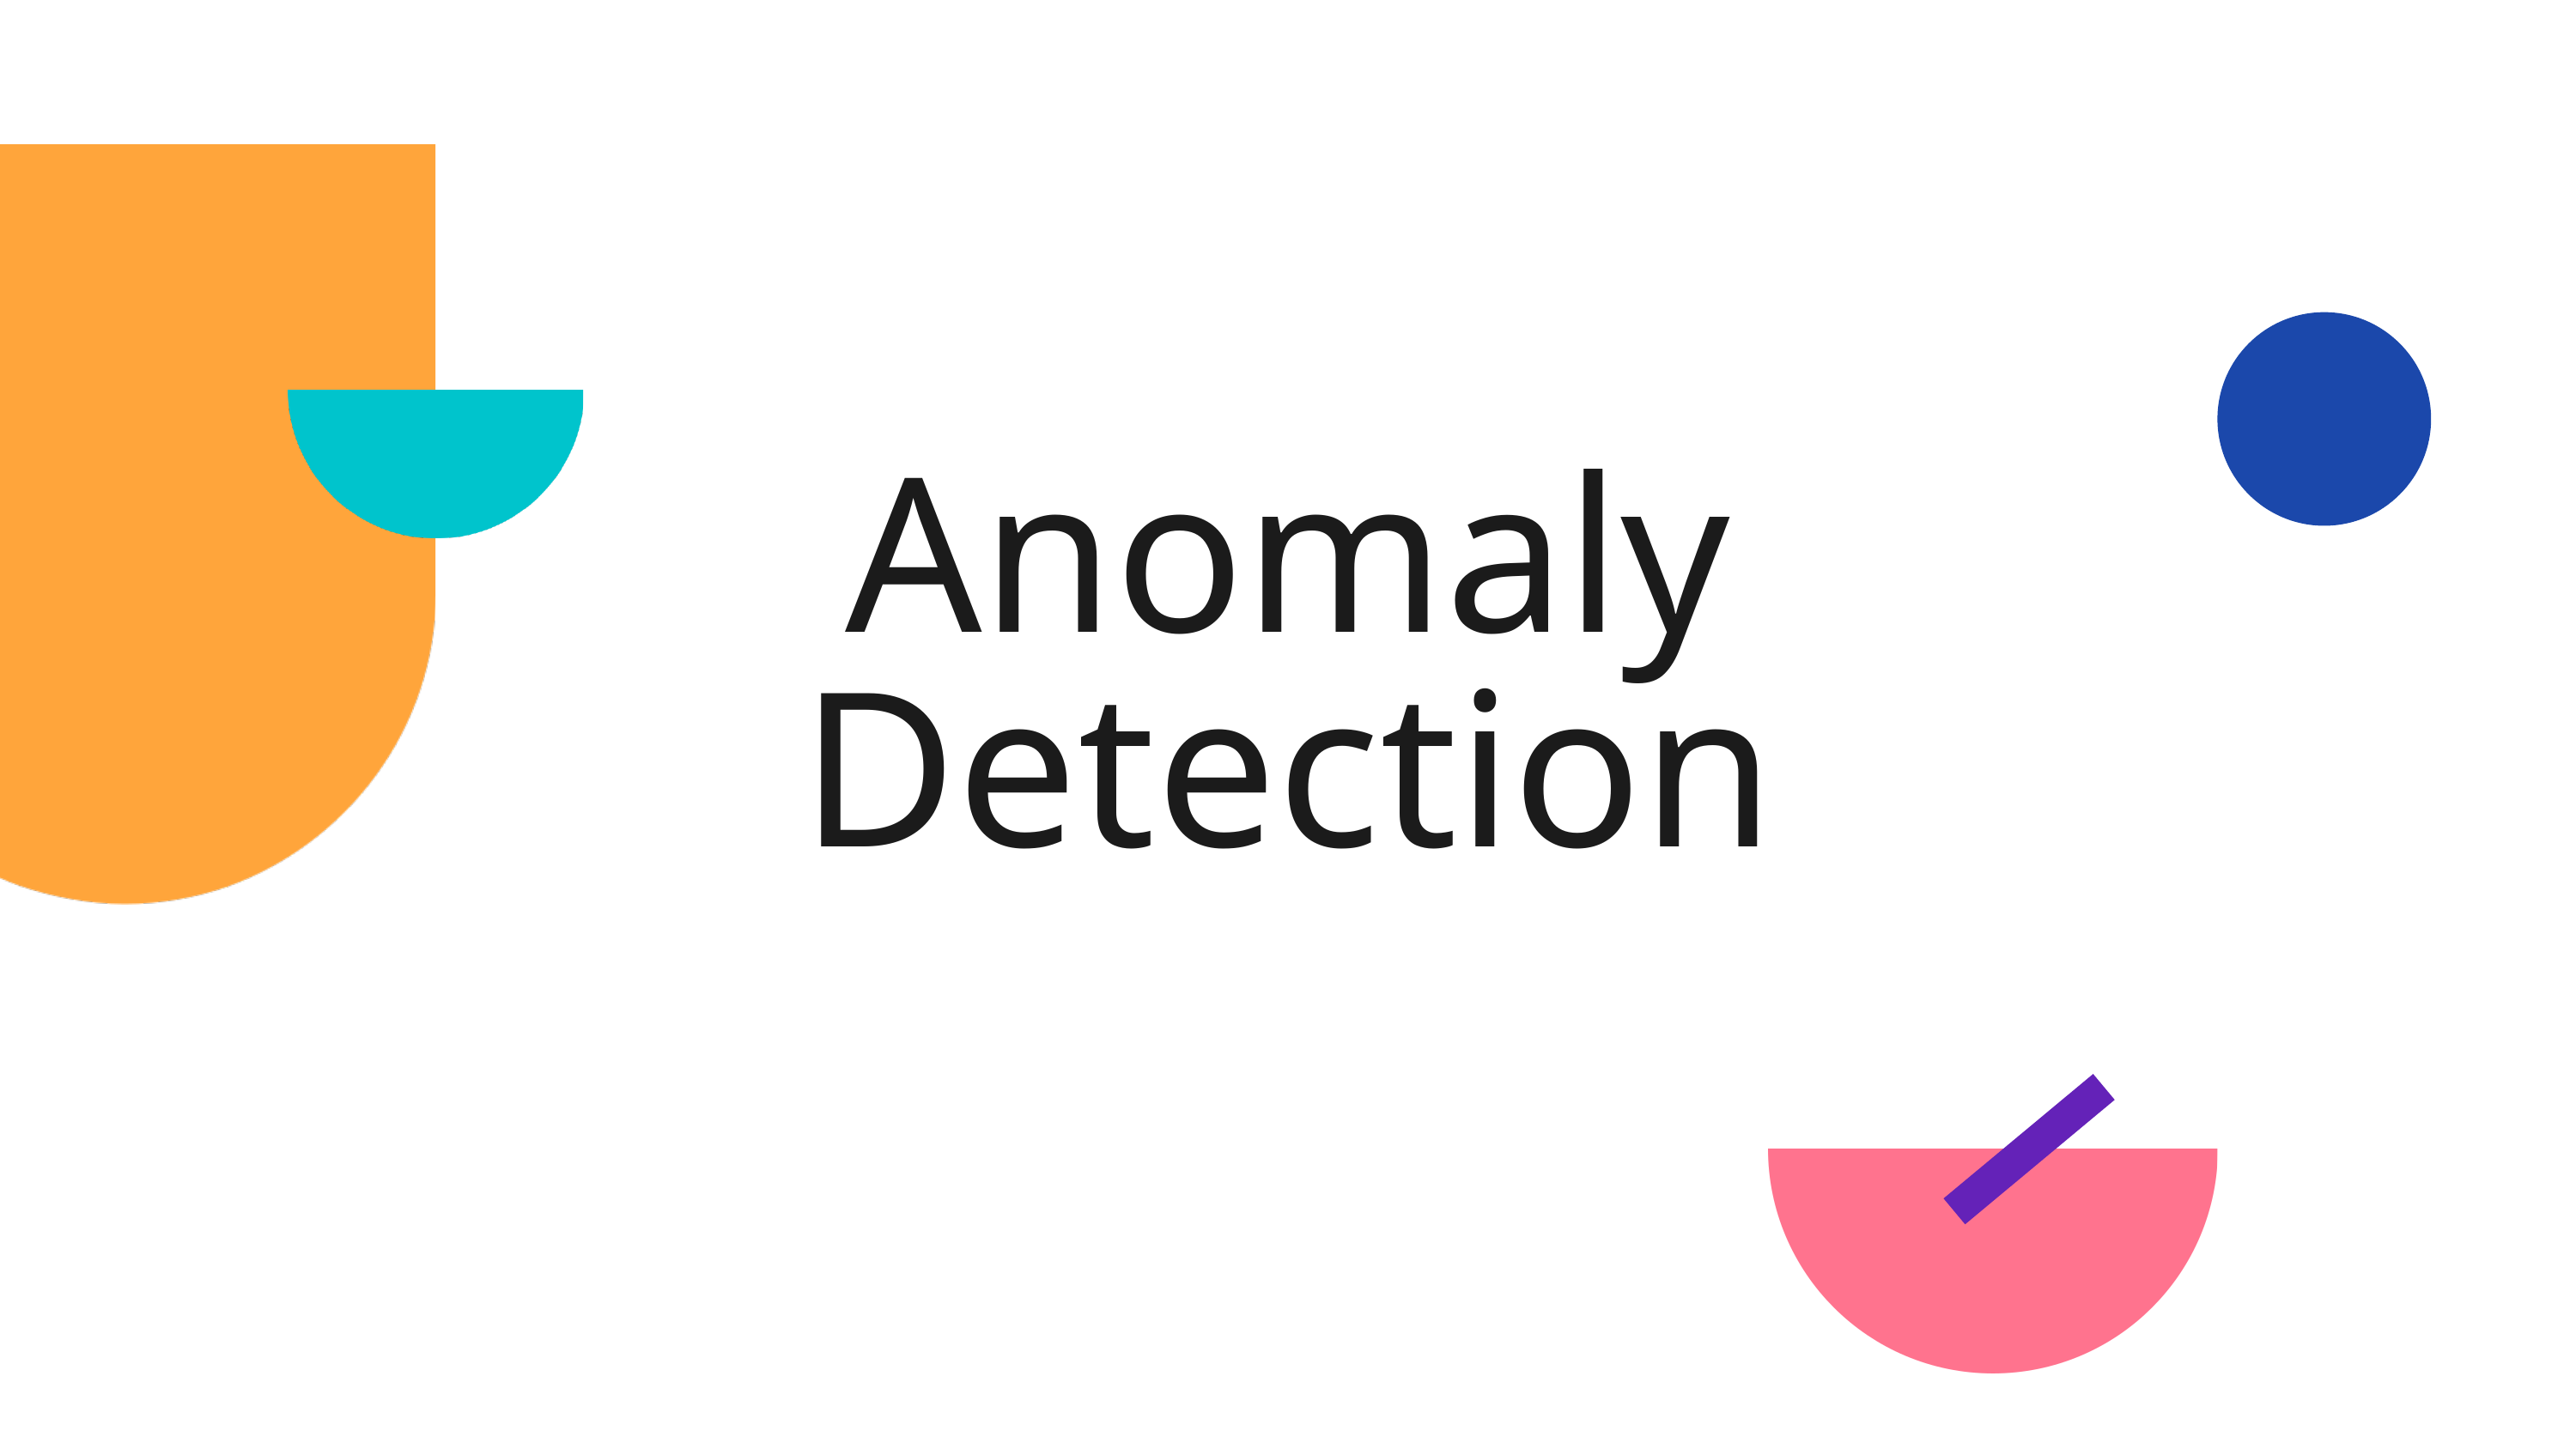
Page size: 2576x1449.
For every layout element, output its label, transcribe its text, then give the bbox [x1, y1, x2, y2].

text_box [1768, 1149, 2218, 1373]
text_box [2217, 312, 2432, 526]
text_box [1943, 1074, 2115, 1225]
text_box Anomaly Detection [583, 460, 1993, 890]
text_box [288, 390, 584, 538]
text_box [0, 144, 436, 905]
